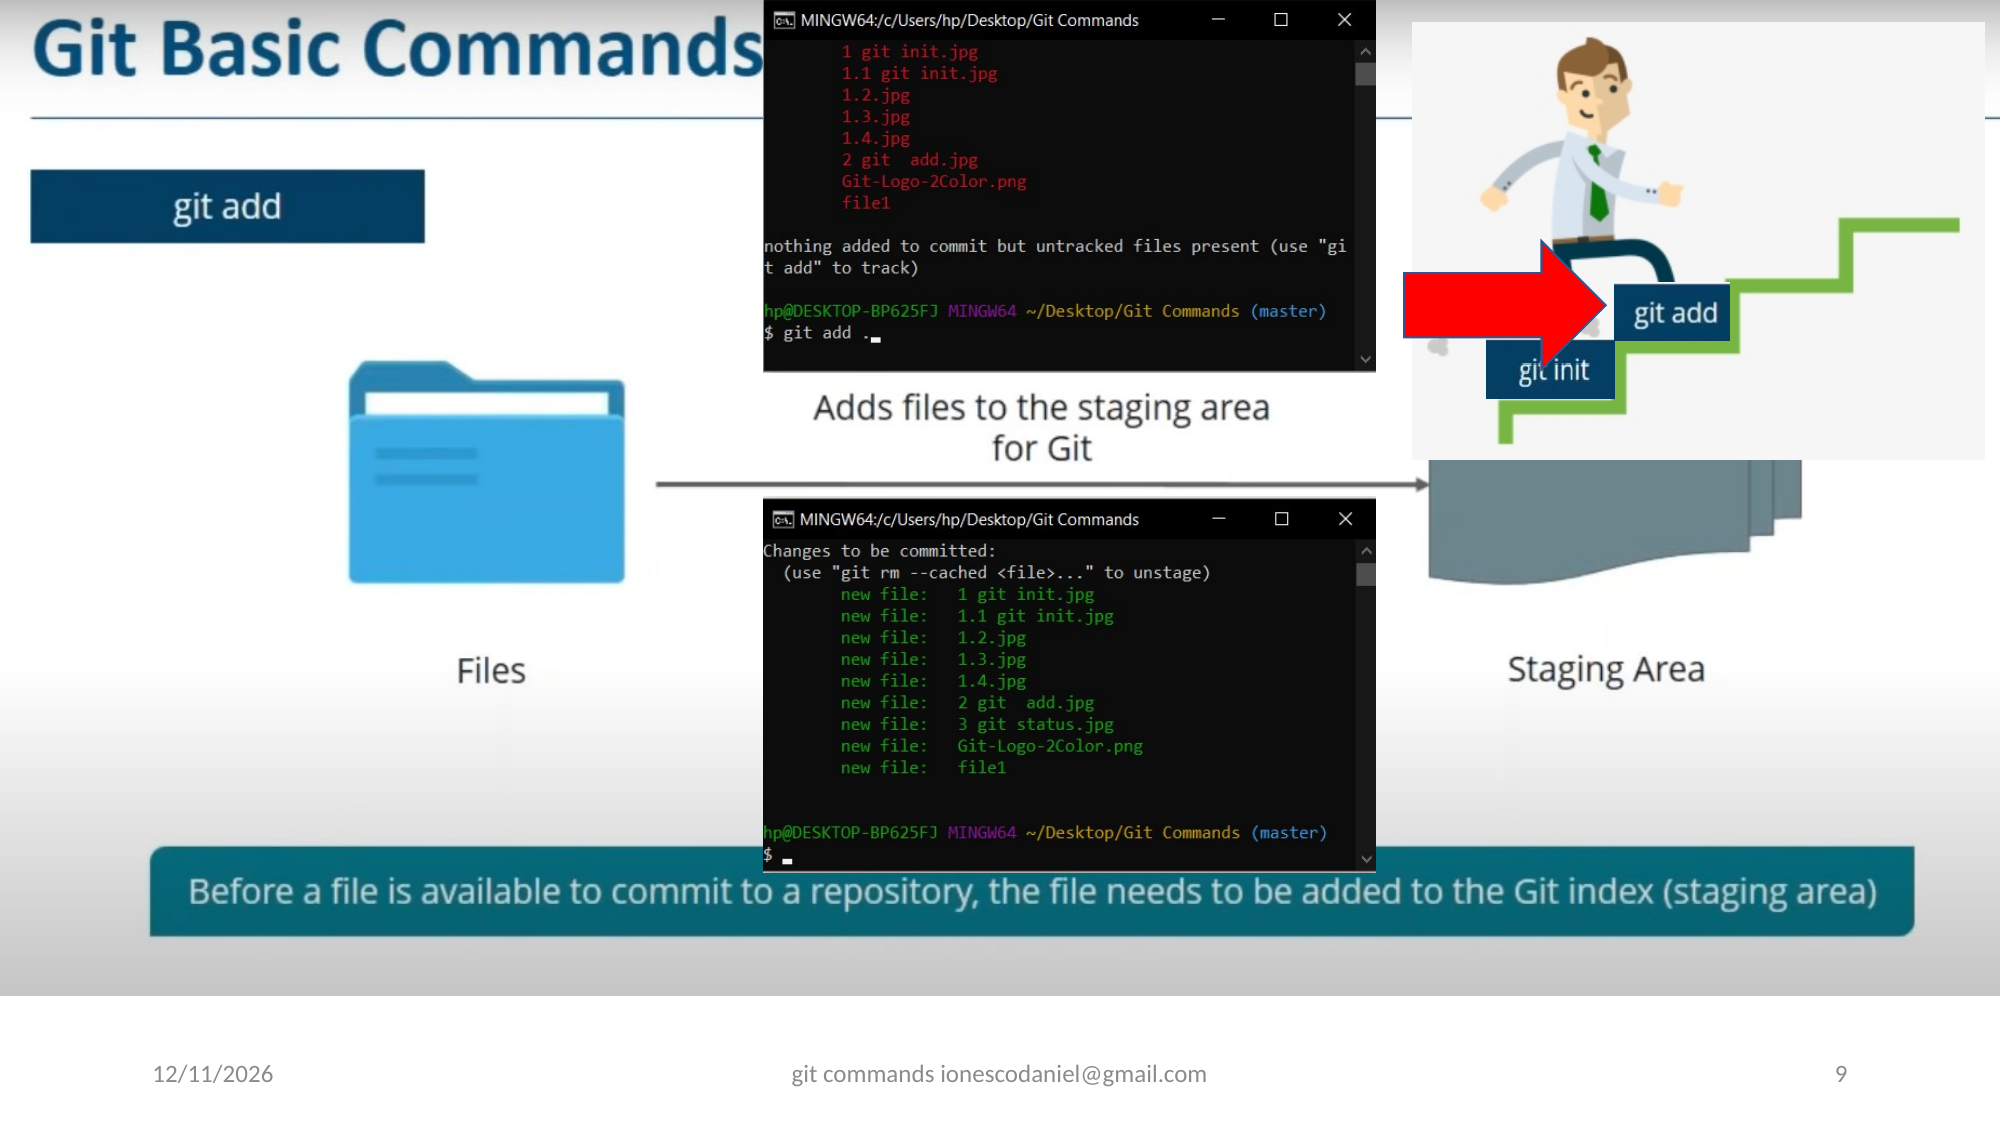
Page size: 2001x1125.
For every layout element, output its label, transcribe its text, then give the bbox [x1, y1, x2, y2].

picture [0, 0, 2000, 996]
slide_number 9 [1412, 1042, 1863, 1103]
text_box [1404, 22, 1985, 460]
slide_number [137, 1042, 588, 1103]
footer git commands ionescodaniel@gmail.com [662, 1042, 1338, 1103]
